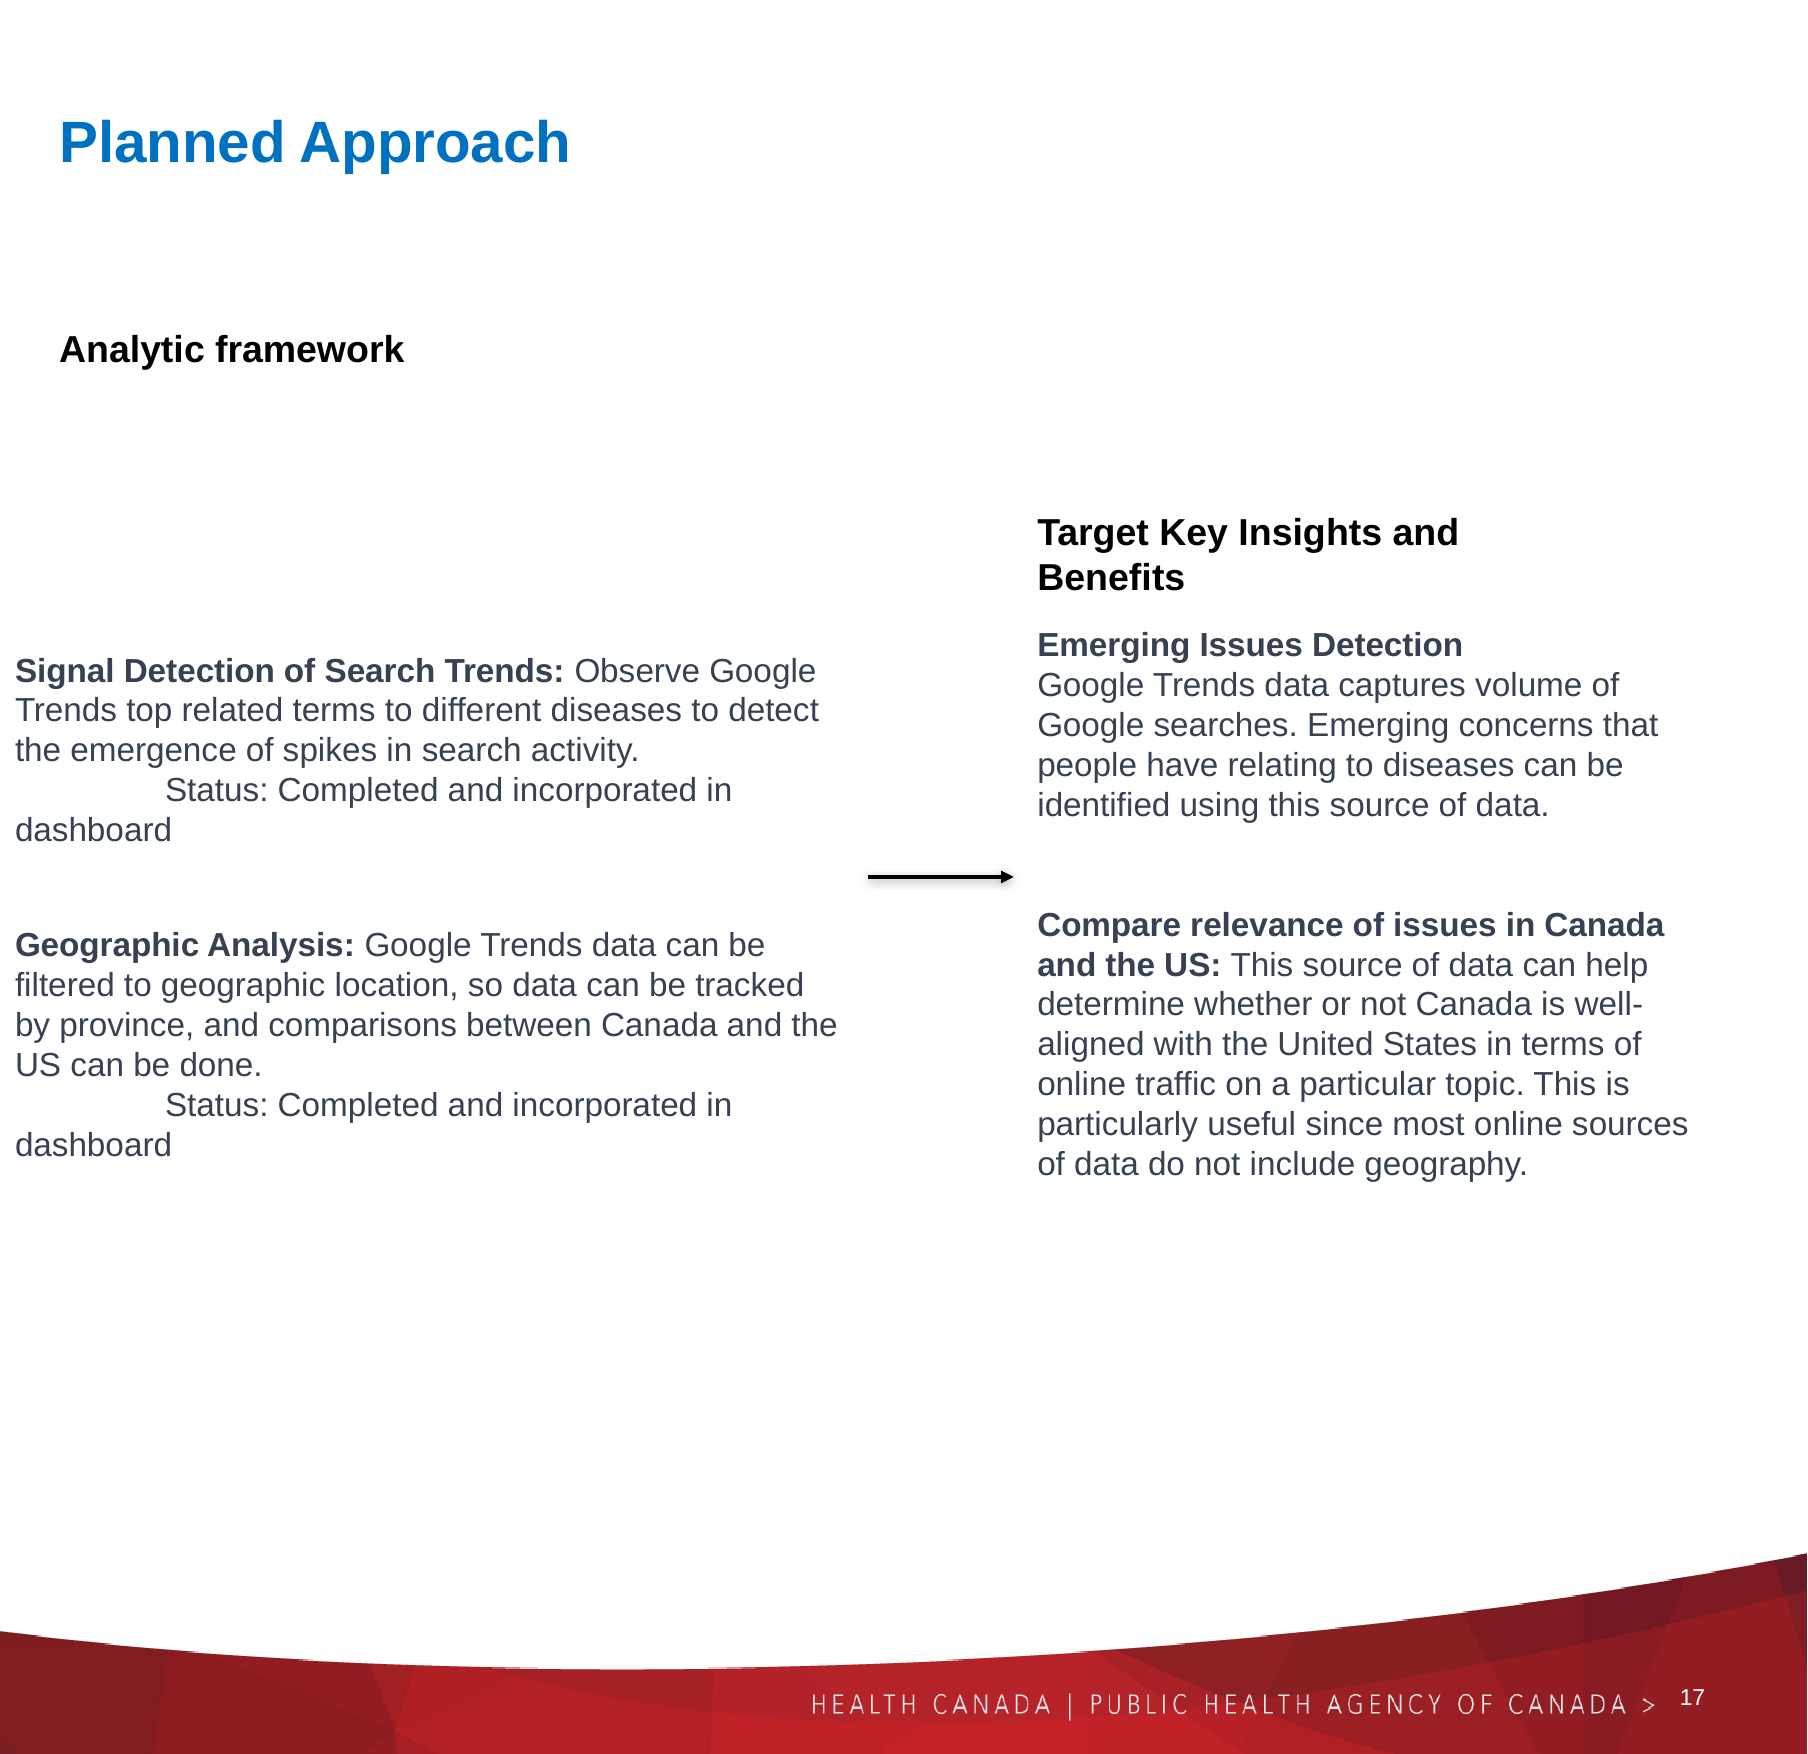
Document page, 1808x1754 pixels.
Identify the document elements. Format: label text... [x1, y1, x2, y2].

text_box Emerging Issues Detection Google Trends data captures volume of Google searches. Emerging concerns that people have relating to diseases can be identified using this source of data. Compare relevance of issues in Canada and the US: This source of data can help determine whether or not Canada is well-aligned with the United States in terms of online traffic on a particular topic. This is particularly useful since most online sources of data do not include geography. [1022, 615, 1722, 1225]
text_box ‹#› [1664, 1649, 1778, 1743]
text_box Analytic framework [44, 317, 970, 378]
text_box Planned Approach [44, 97, 1058, 183]
text_box Signal Detection of Search Trends: Observe Google Trends top related terms to different diseases to detect the emergence of spikes in search activity. Status: Completed and incorporated in dashboard Geographic Analysis: Google Trends data can be filtered to geographic location, so data can be tracked by province, and comparisons between Canada and the US can be done. Status: Completed and incorporated in dashboard [0, 641, 860, 1211]
text_box Target Key Insights and Benefits [1022, 500, 1621, 606]
picture [0, 2, 1807, 1754]
